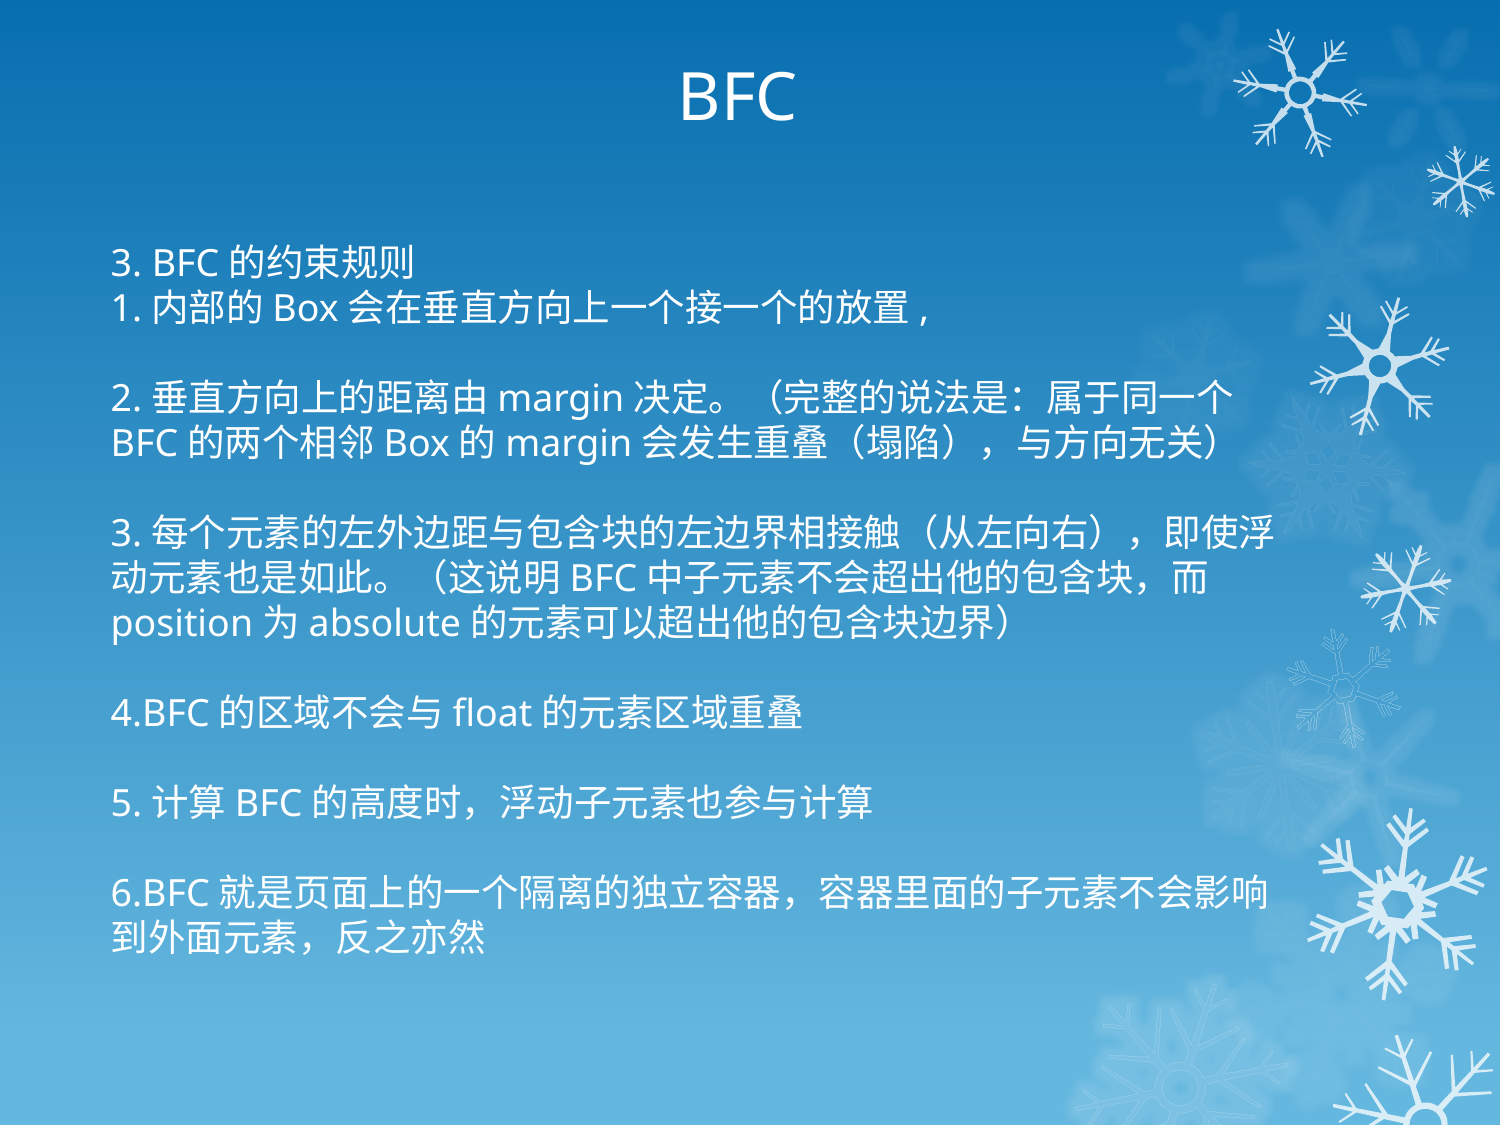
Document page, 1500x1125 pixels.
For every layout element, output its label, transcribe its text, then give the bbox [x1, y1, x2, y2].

text_box BFC [312, 46, 1164, 142]
text_box 3. BFC的约束规则 1.内部的Box会在垂直方向上一个接一个的放置, 2.垂直方向上的距离由margin决定。（完整的说法是：属于同一个BFC的两个相邻Box的margin会发生重叠（塌陷），与方向无关） 3.每个元素的左外边距与包含块的左边界相接触（从左向右），即使浮动元素也是如此。（这说明BFC中子元素不会超出他的包含块，而position为absolute的元素可以超出他的包含块边界） 4.BFC的区域不会与float的元素区域重叠 5.计算BFC的高度时，浮动子元素也参与计算 6.BFC就是页面上的一个隔离的独立容器，容器里面的子元素不会影响到外面元素，反之亦然 [95, 231, 1317, 967]
